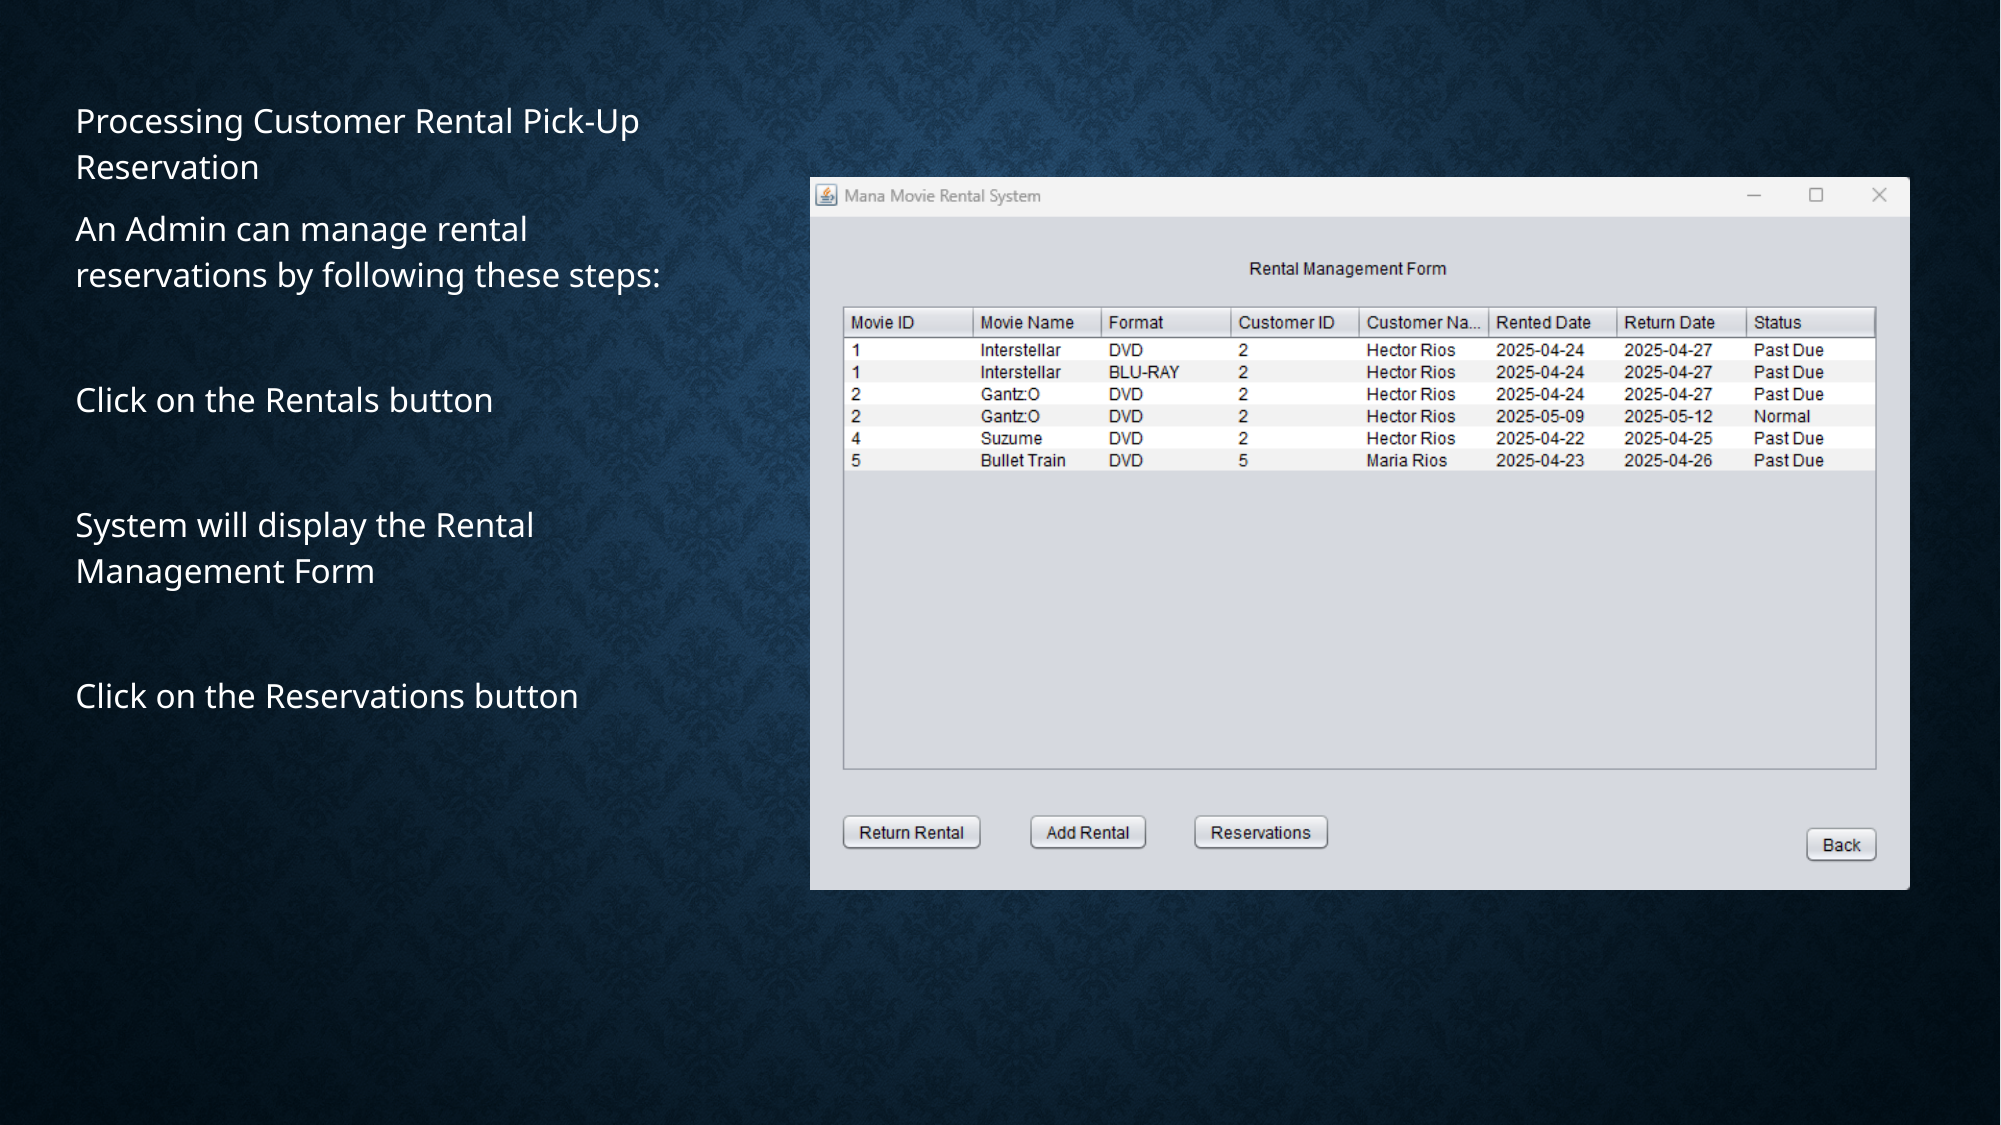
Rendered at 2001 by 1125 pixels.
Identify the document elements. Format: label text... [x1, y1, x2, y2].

picture [809, 176, 1911, 891]
text_box Processing Customer Rental Pick-Up Reservation An Admin can manage rental reservations by following these steps: Click on the Rentals button System will display the Rental Management Form Click on the Reservations button [60, 86, 724, 723]
